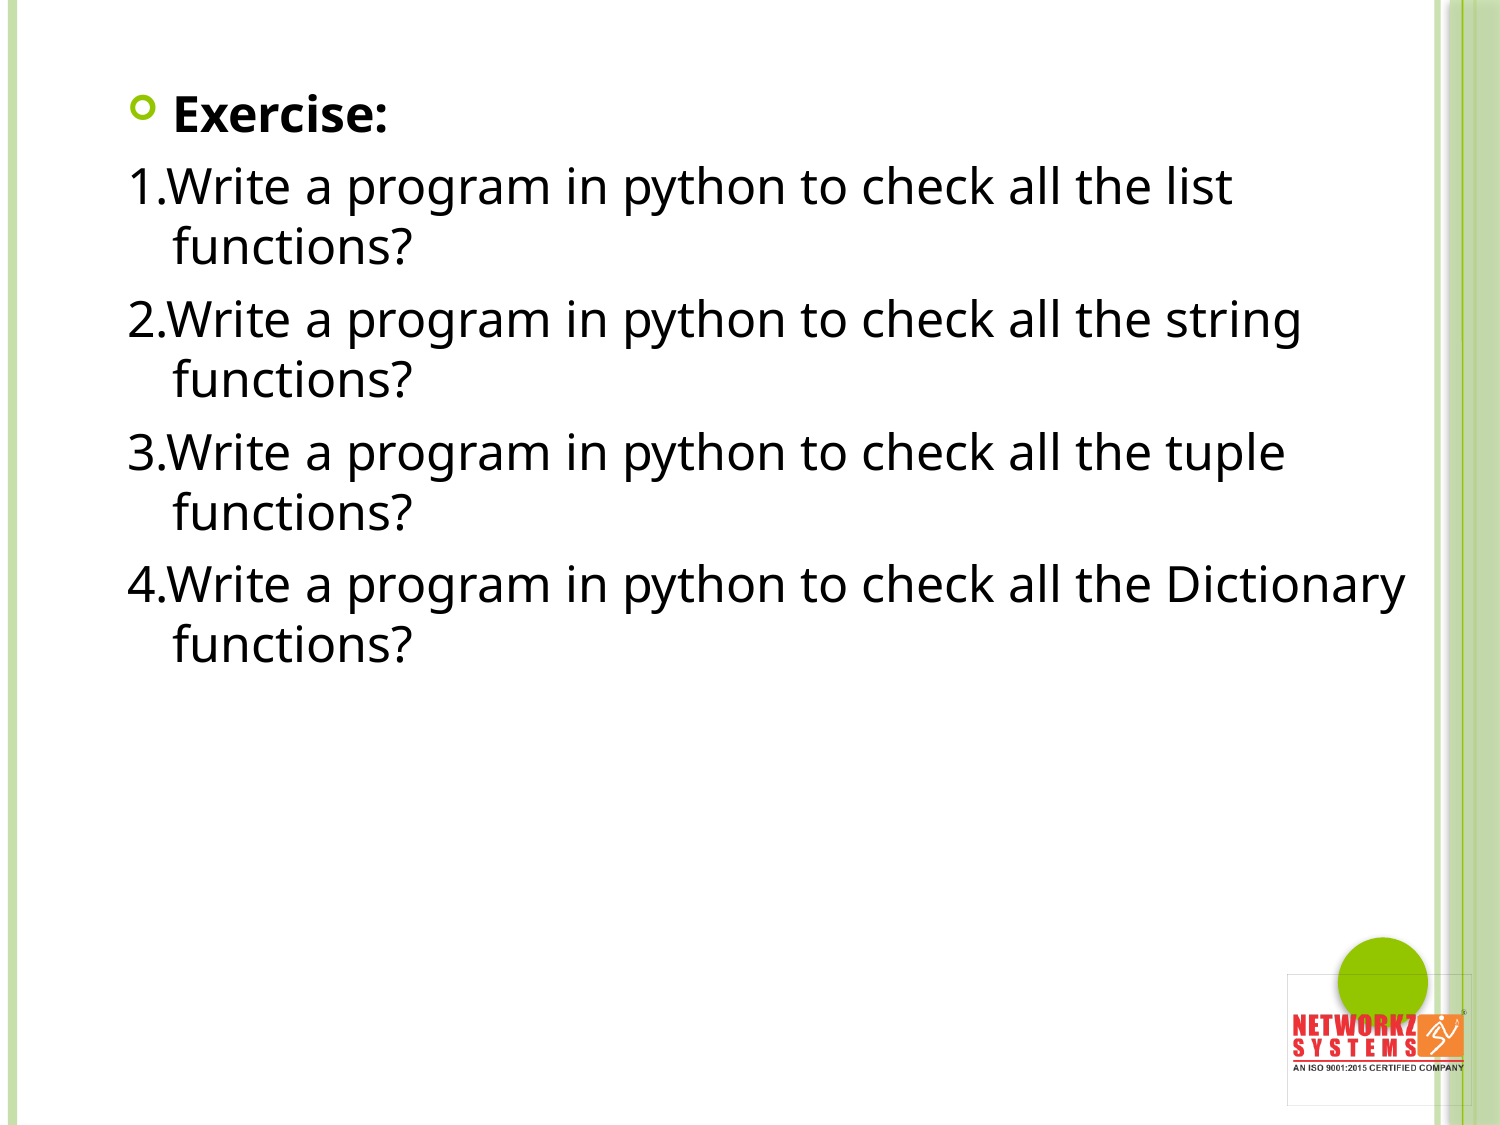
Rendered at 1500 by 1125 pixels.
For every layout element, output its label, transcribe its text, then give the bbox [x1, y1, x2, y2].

list Exercise: 1.Write a program in python to check all the list functions? 2.Write a program in python to check all the string functions? 3.Write a program in python to check all the tuple functions? 4.Write a program in python to check all the Dictionary functions? [112, 75, 1475, 1005]
picture [1286, 974, 1472, 1106]
